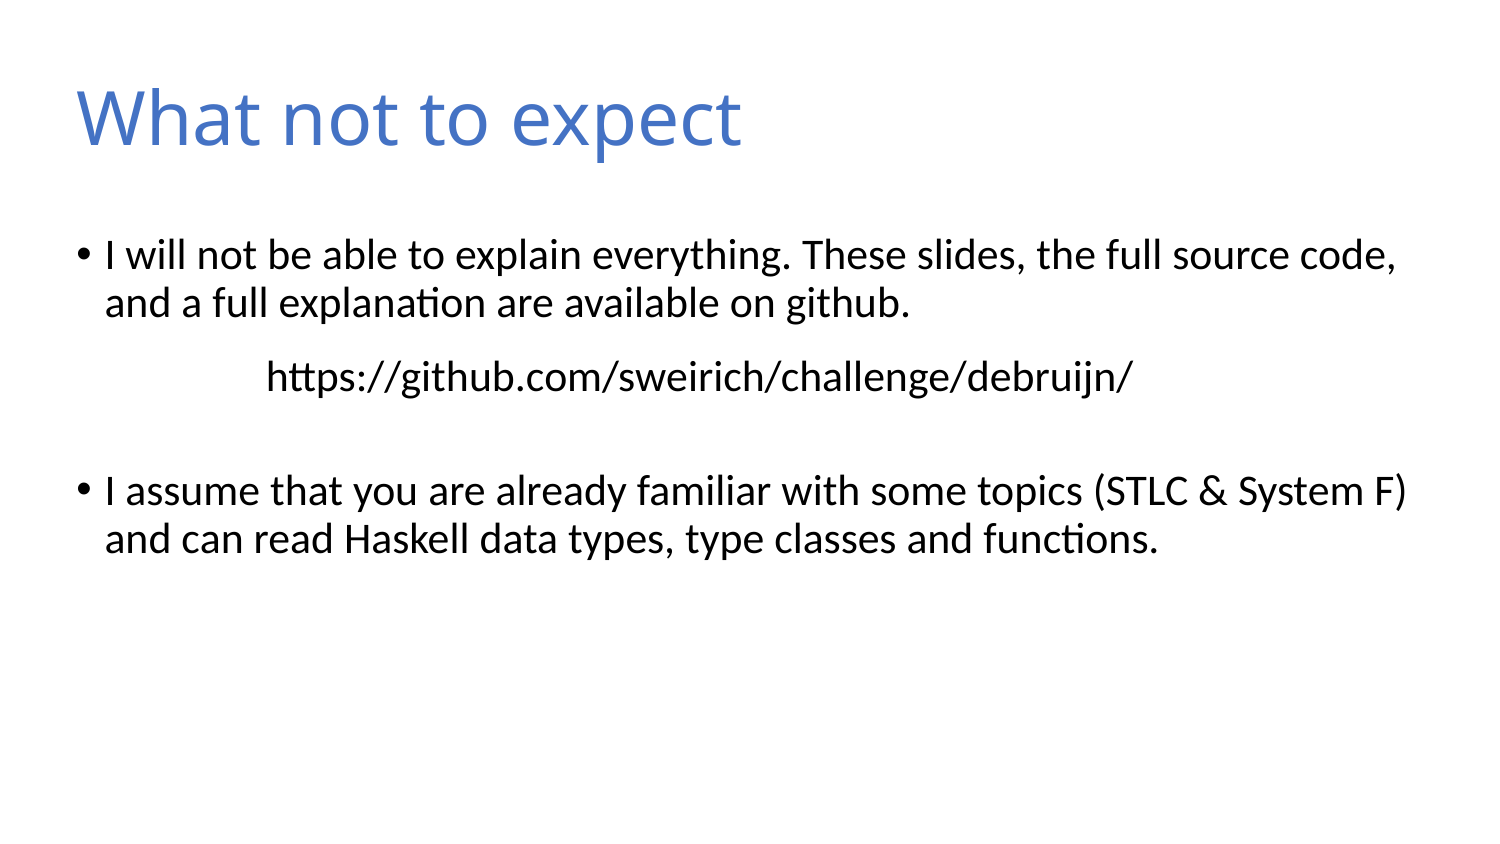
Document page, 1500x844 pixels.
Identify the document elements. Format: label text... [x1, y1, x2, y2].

title What not to expect [61, 39, 1356, 203]
list I will not be able to explain everything. These slides, the full source code, and a full explanation are available on github. I assume that you are already familiar with some topics (STLC & System F) and can read Haskell data types, type classes and functions. [61, 224, 1426, 760]
text_box https://github.com/sweirich/challenge/debruijn/ [250, 339, 1209, 408]
